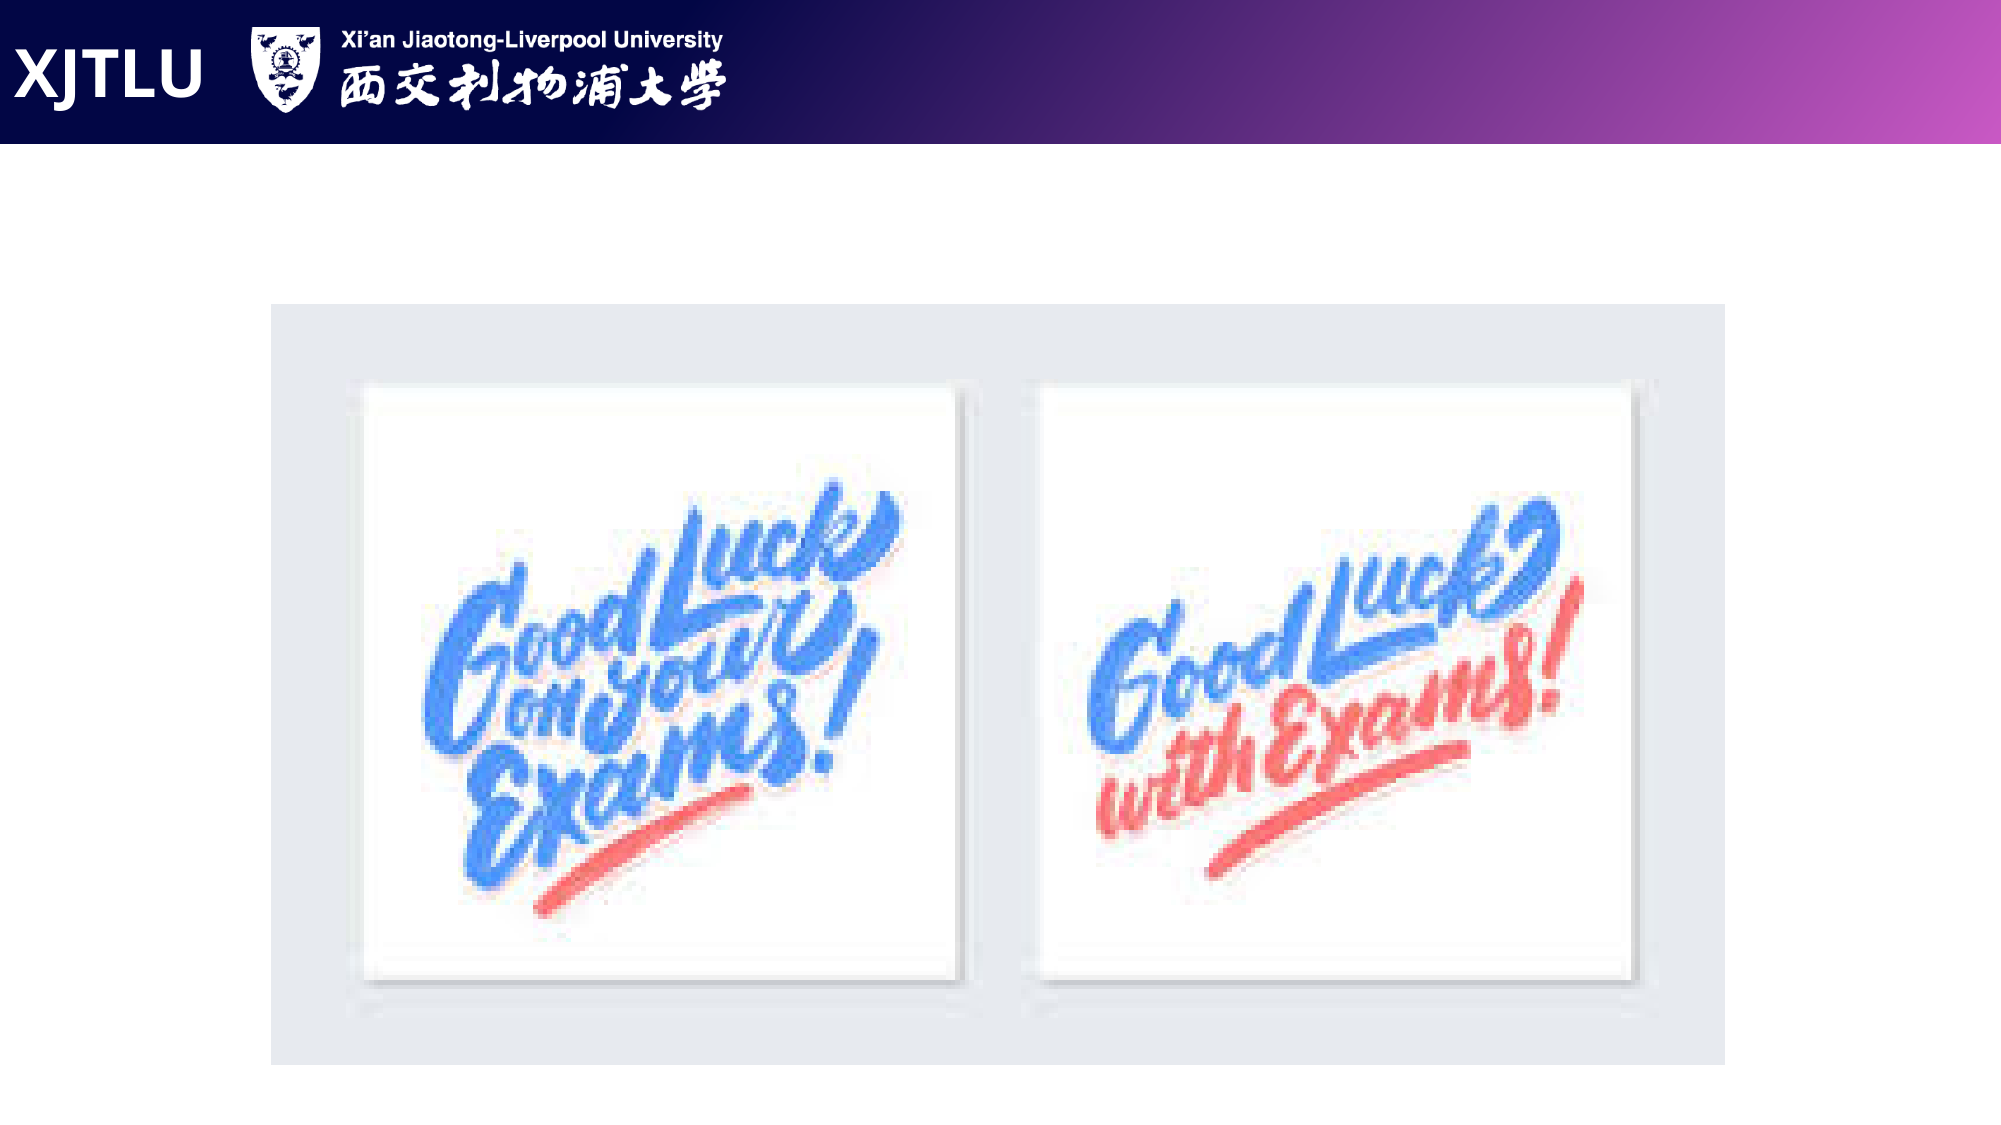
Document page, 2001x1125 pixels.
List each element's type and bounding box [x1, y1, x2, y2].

picture [251, 27, 726, 113]
picture [271, 304, 1725, 1065]
